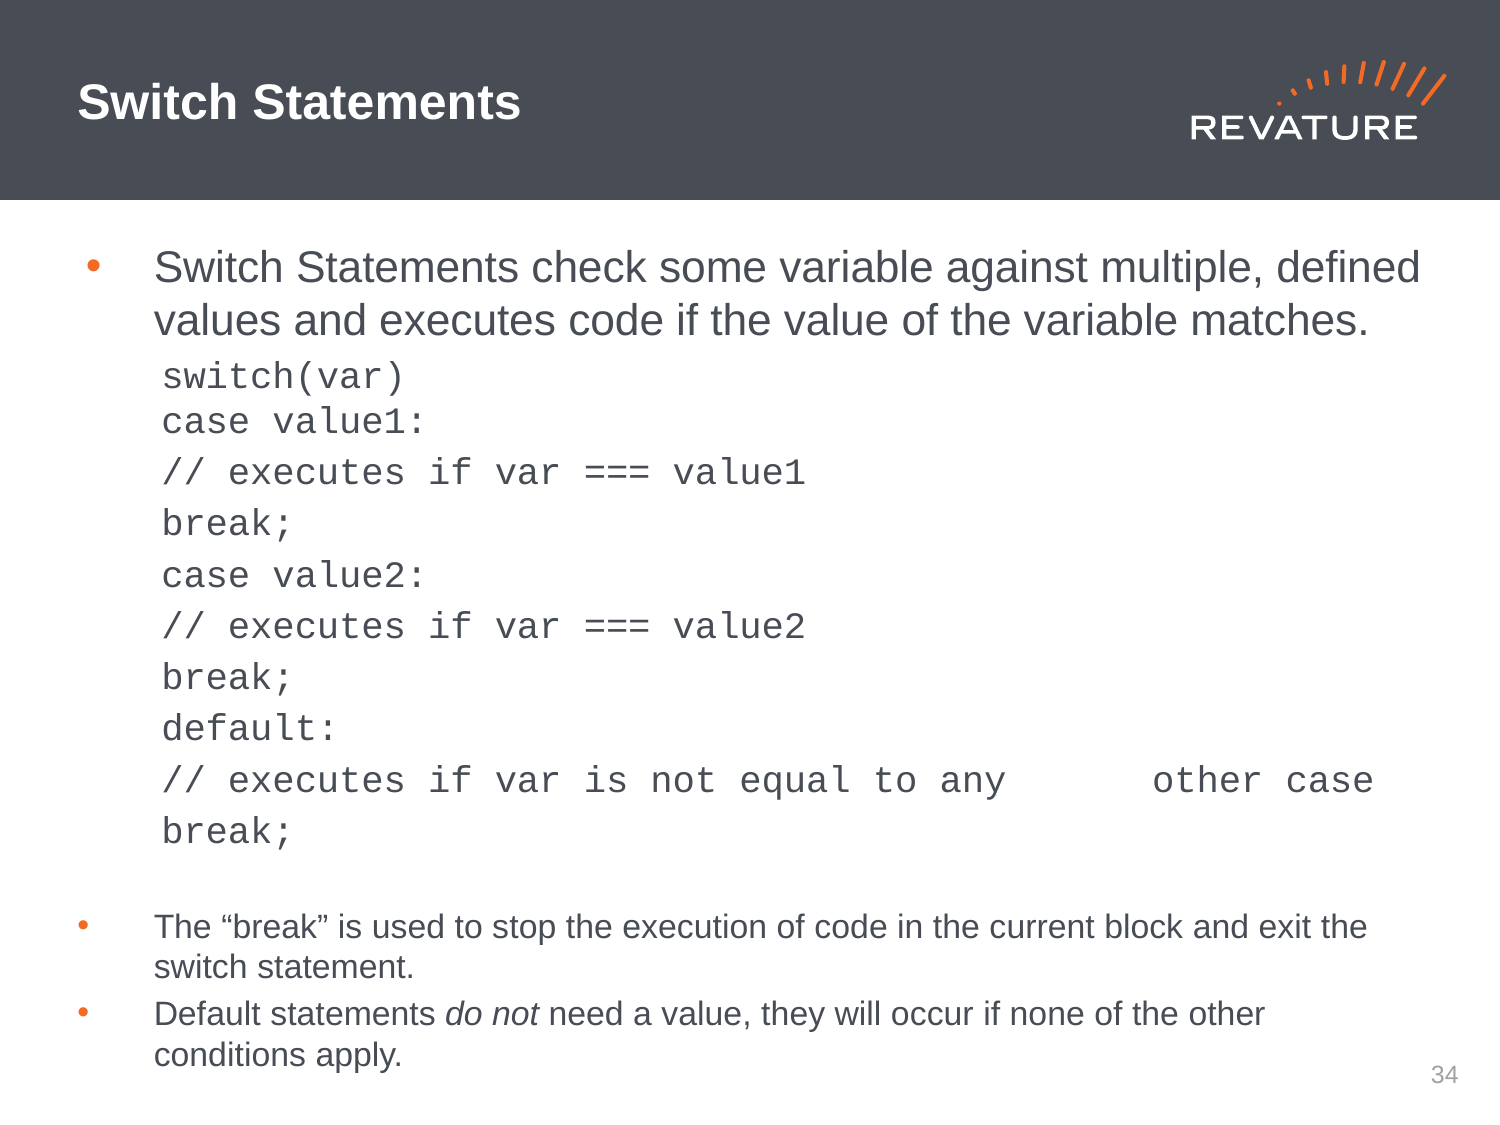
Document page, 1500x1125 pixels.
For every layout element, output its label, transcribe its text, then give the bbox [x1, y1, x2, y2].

title Switch Statements [62, 0, 1084, 200]
list Switch Statements check some variable against multiple, defined values and executes code if the value of the variable matches. switch(var) case value1: // executes if var === value1 break; case value2: // executes if var === value2 break; default: // executes if var is not equal to any other case break; The “break” is used to stop the execution of code in the current block and exit the switch statement. Default statements do not need a value, they will occur if none of the other conditions apply. [62, 230, 1438, 1104]
slide_number 33 [1332, 1043, 1474, 1104]
